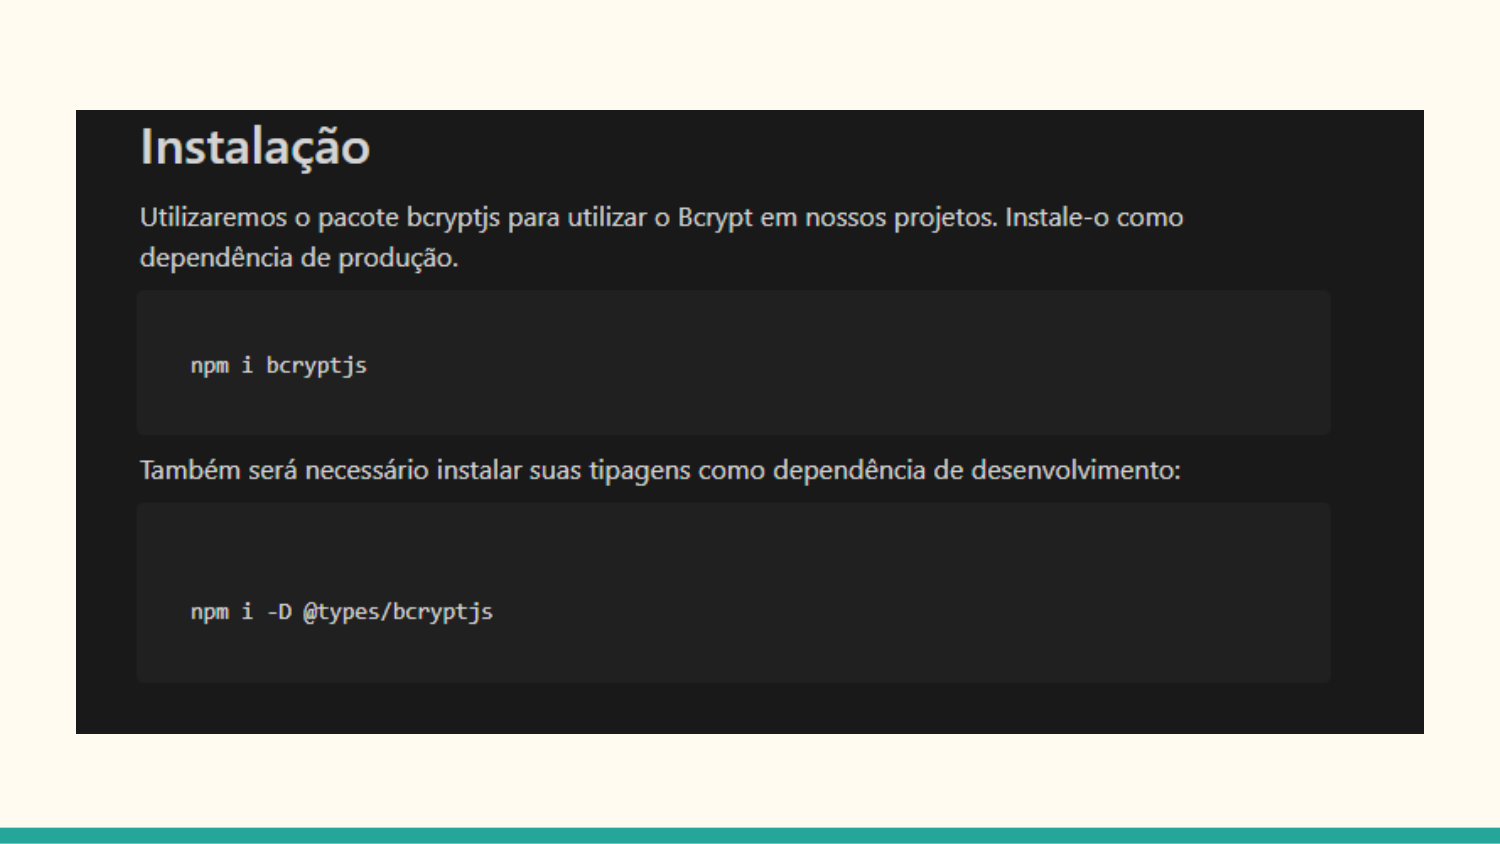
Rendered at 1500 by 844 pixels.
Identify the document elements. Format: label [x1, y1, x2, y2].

picture [76, 109, 1424, 734]
